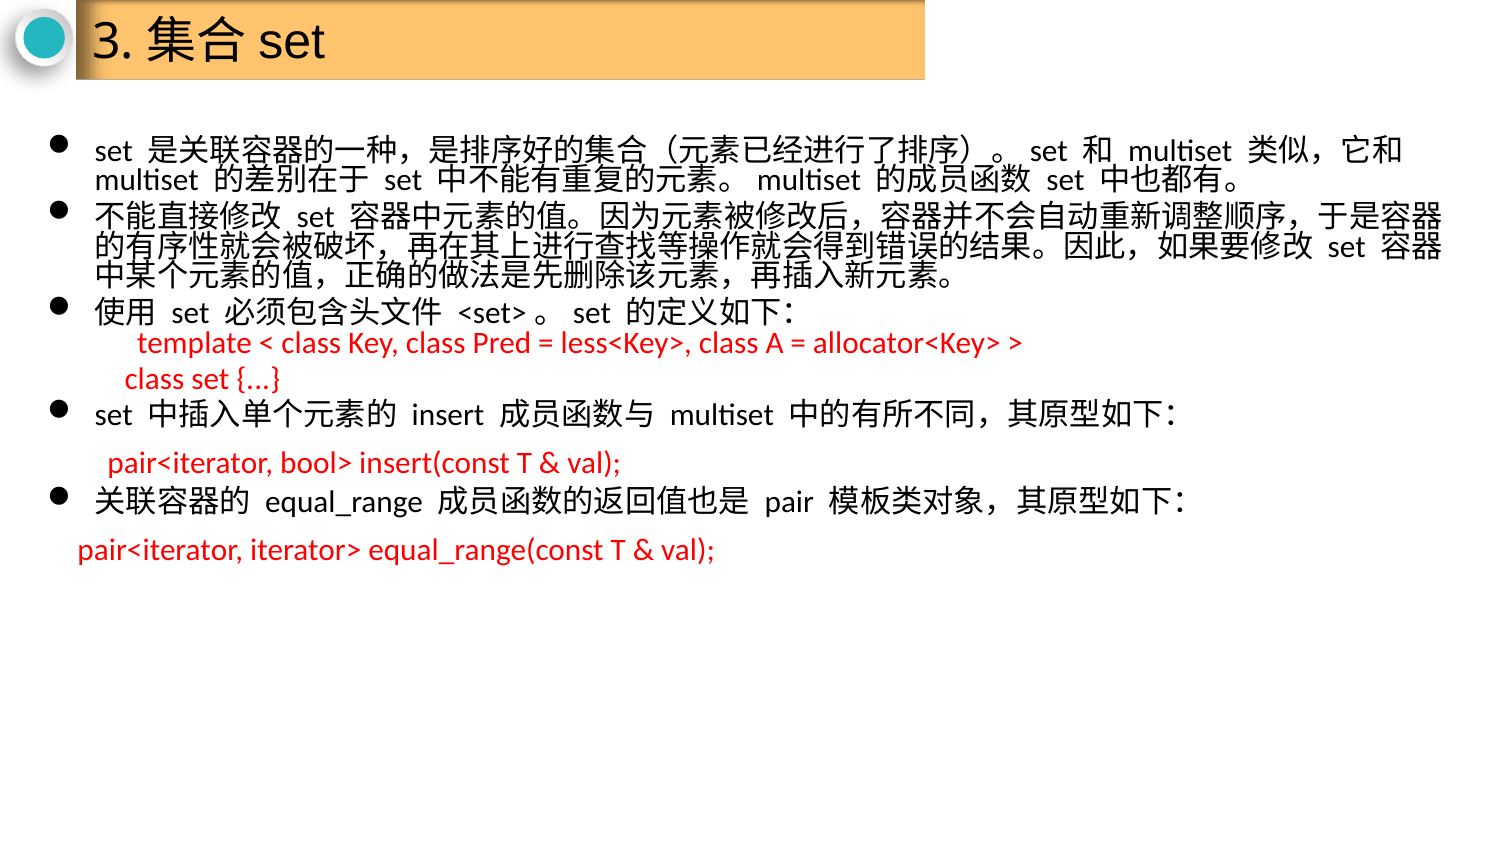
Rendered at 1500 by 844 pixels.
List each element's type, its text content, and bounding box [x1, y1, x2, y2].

picture [74, 0, 928, 80]
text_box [14, 8, 73, 67]
text_box set 是关联容器的一种，是排序好的集合（元素已经进行了排序）。set 和 multiset 类似，它和 multiset 的差别在于 set 中不能有重复的元素。multiset 的成员函数 set 中也都有。 不能直接修改 set 容器中元素的值。因为元素被修改后，容器并不会自动重新调整顺序，于是容器的有序性就会被破坏，再在其上进行查找等操作就会得到错误的结果。因此，如果要修改 set 容器中某个元素的值，正确的做法是先删除该元素，再插入新元素。 使用 set 必须包含头文件 <set>。set 的定义如下： template < class Key, class Pred = less<Key>, class A = allocator<Key> > class set {...} set 中插入单个元素的 insert 成员函数与 multiset 中的有所不同，其原型如下： pair<iterator, bool> insert(const T & val); 关联容器的 equal_range 成员函数的返回值也是 pair 模板类对象，其原型如下： pair<iterator, iterator> equal_range(const T & val); [32, 129, 1468, 803]
